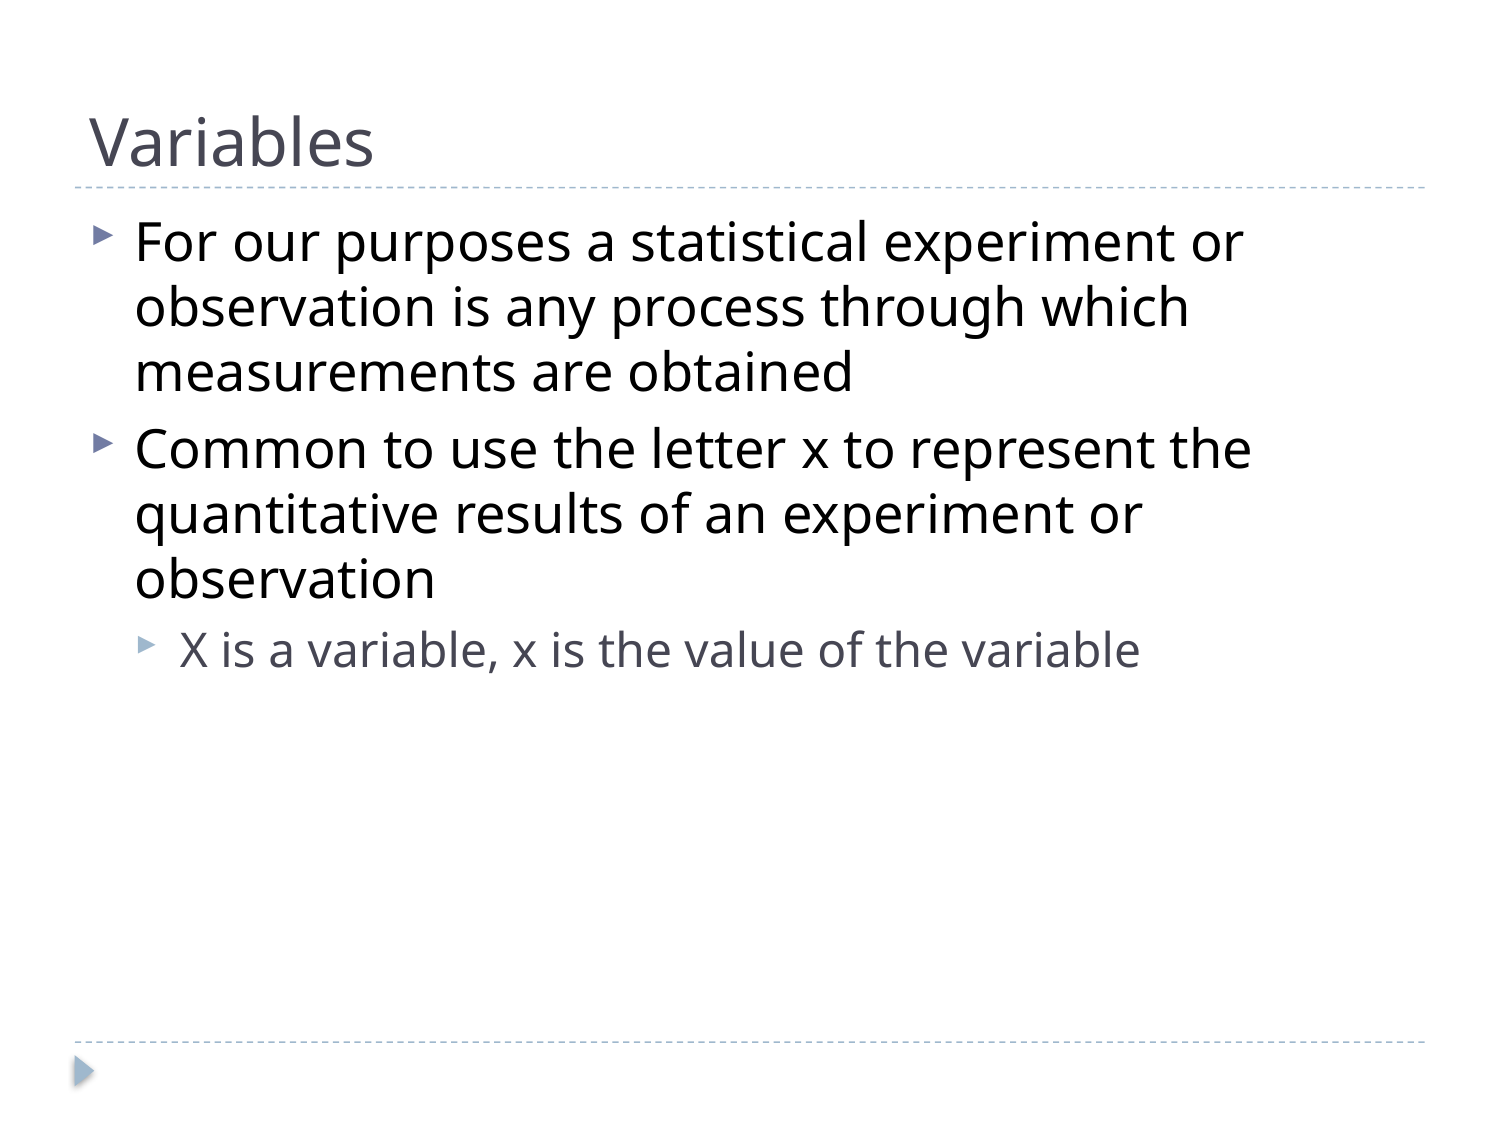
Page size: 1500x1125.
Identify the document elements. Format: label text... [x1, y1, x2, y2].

title Variables [75, 24, 1425, 188]
list For our purposes a statistical experiment or observation is any process through which measurements are obtained Common to use the letter x to represent the quantitative results of an experiment or observation X is a variable, x is the value of the variable [75, 200, 1425, 1010]
